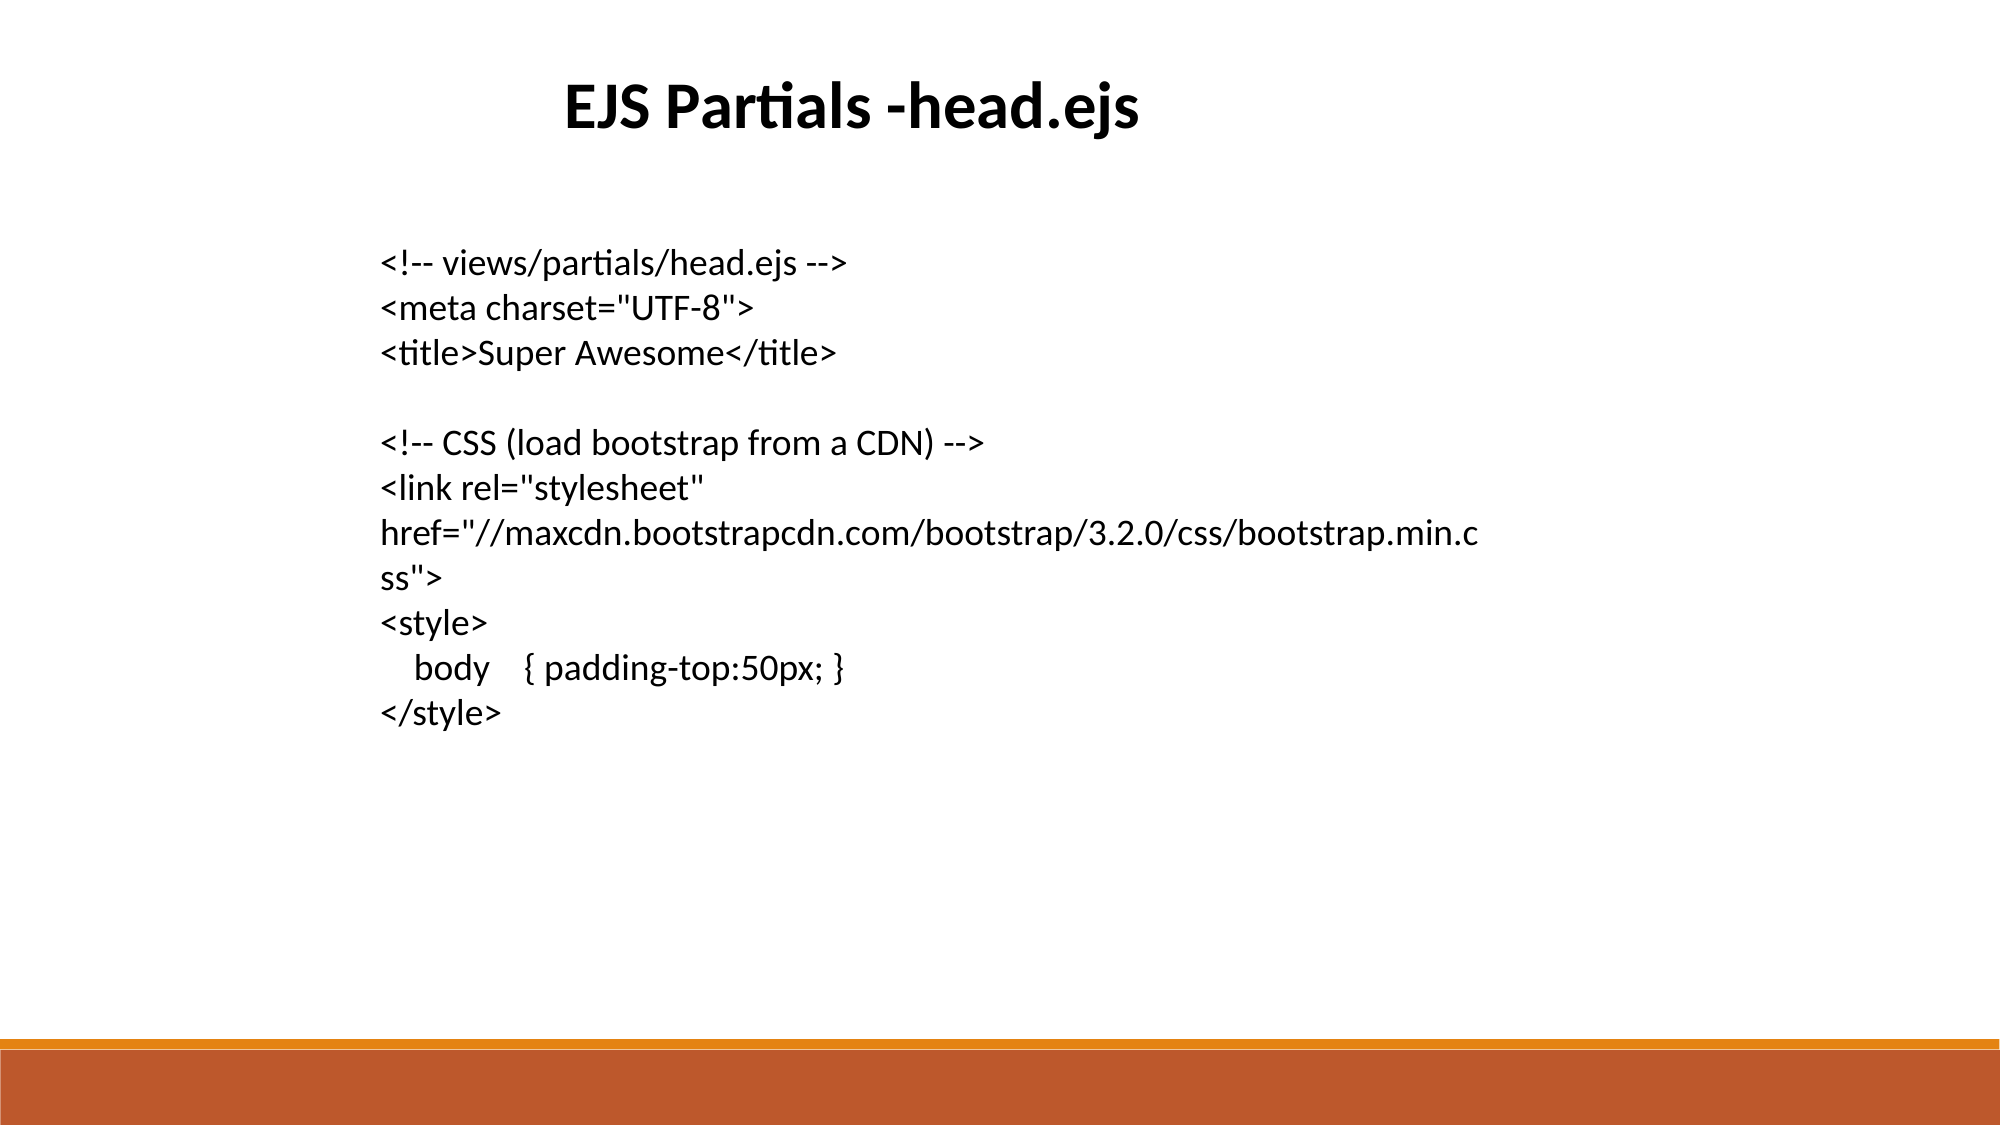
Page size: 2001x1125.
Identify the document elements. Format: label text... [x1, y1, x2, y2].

text_box EJS Partials -head.ejs [550, 54, 1156, 150]
text_box <!-- views/partials/head.ejs --> <meta charset="UTF-8"> <title>Super Awesome</title> <!-- CSS (load bootstrap from a CDN) --> <link rel="stylesheet" href="//maxcdn.bootstrapcdn.com/bootstrap/3.2.0/css/bootstrap.min.css"> <style> body { padding-top:50px; } </style> [365, 230, 1500, 741]
